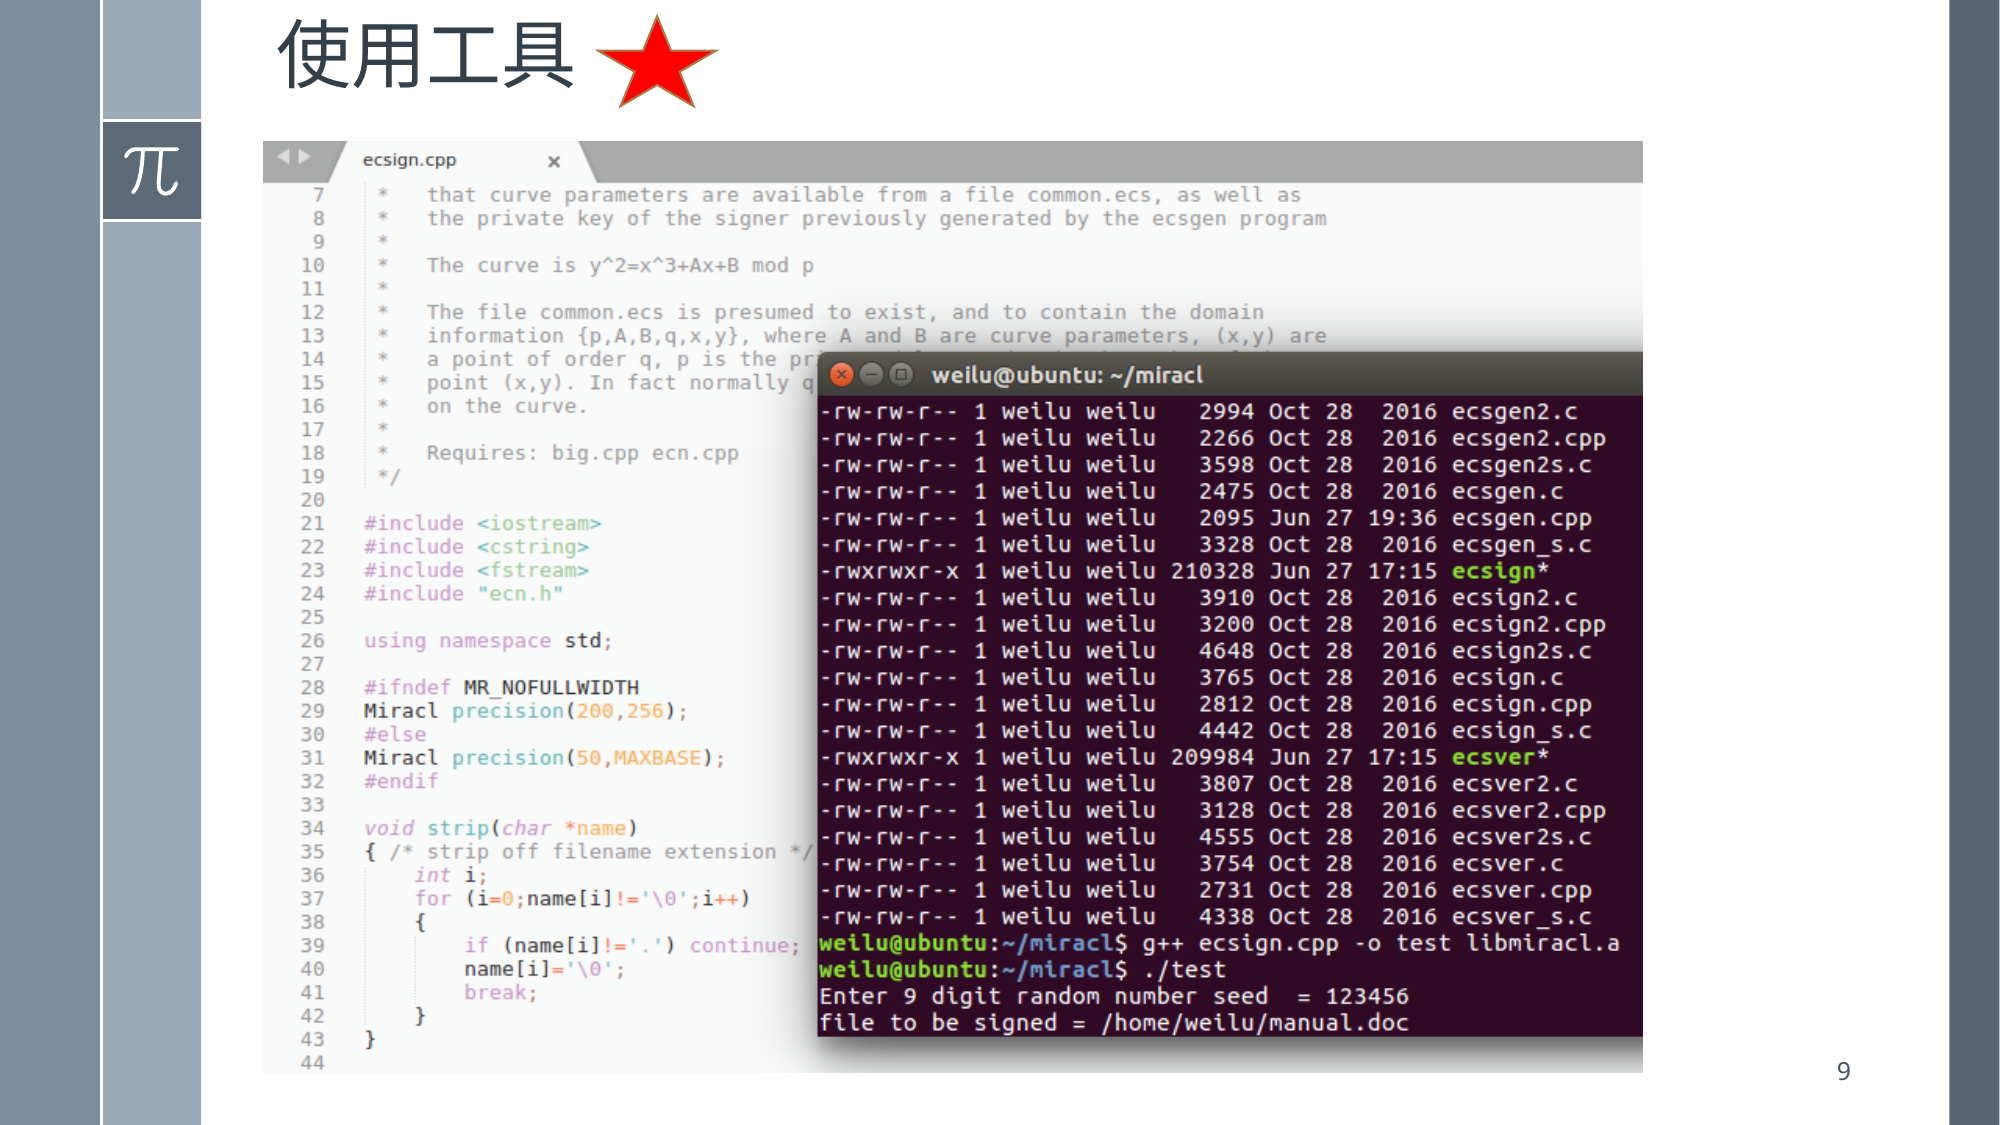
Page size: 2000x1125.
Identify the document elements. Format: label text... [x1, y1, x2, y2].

slide_number 9 [1766, 1042, 1867, 1103]
title 使用工具 [261, 0, 1867, 107]
picture [263, 141, 1644, 1073]
text_box [594, 13, 720, 109]
